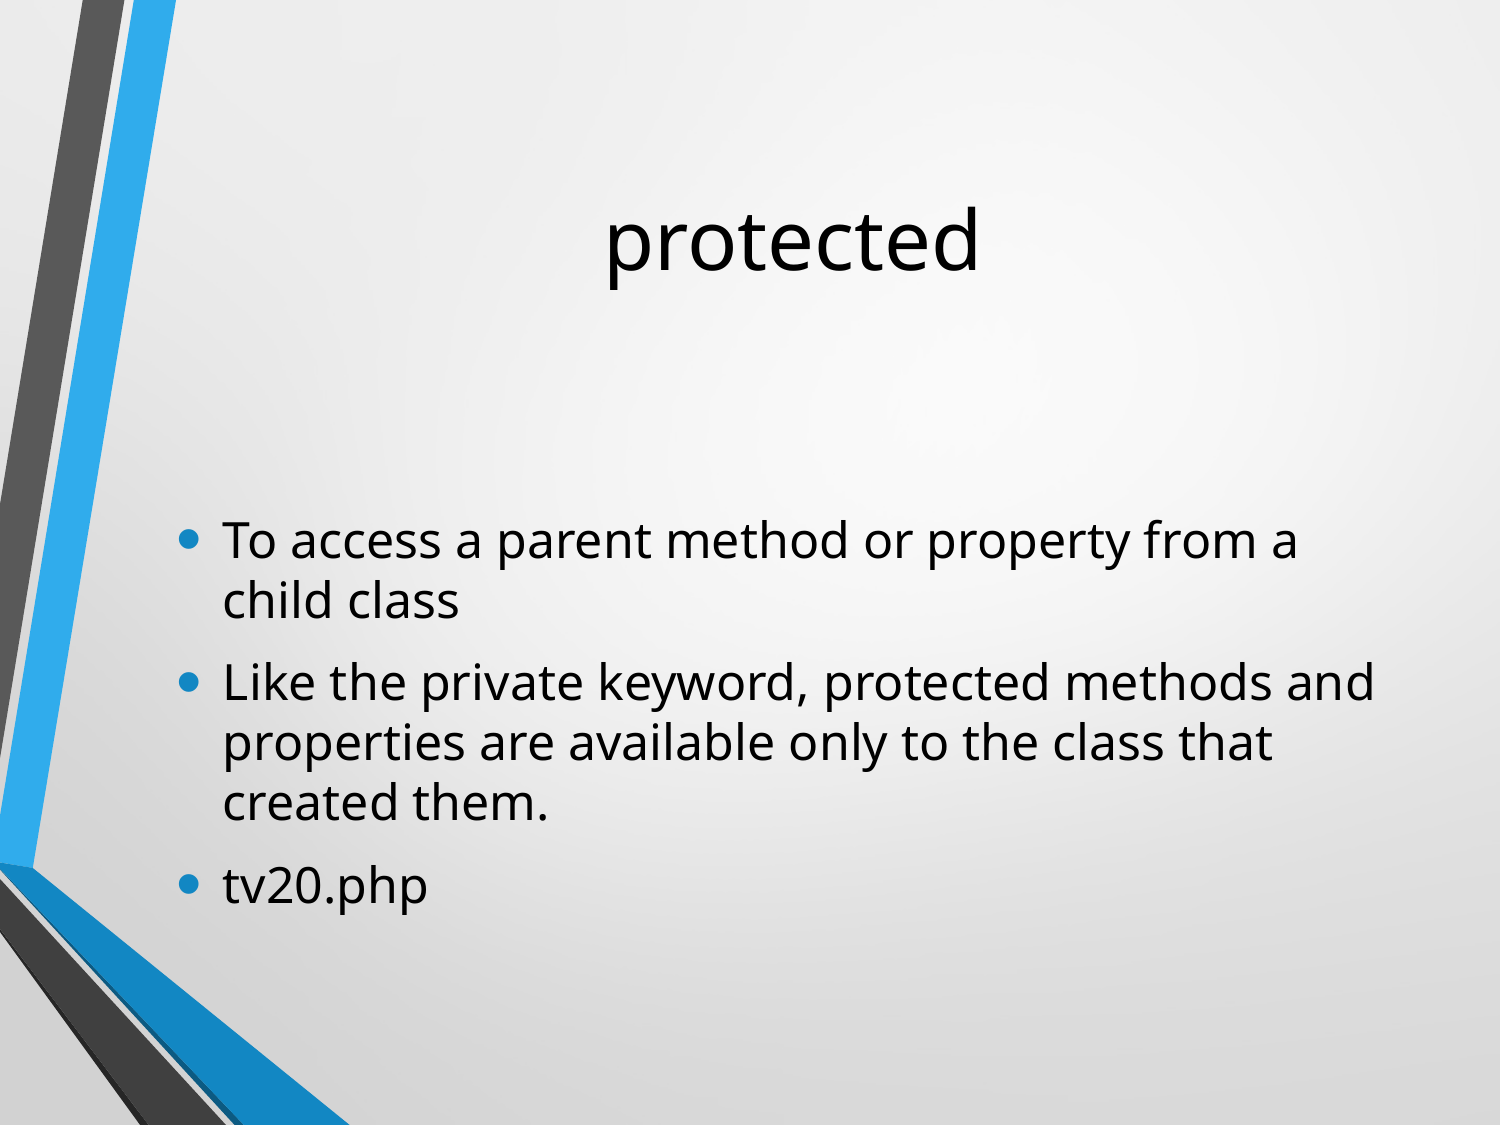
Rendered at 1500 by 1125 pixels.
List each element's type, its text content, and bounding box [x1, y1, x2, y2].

title protected [161, 75, 1425, 400]
list To access a parent method or property from a child class Like the private keyword, protected methods and properties are available only to the class that created them. tv20.php [161, 437, 1425, 985]
